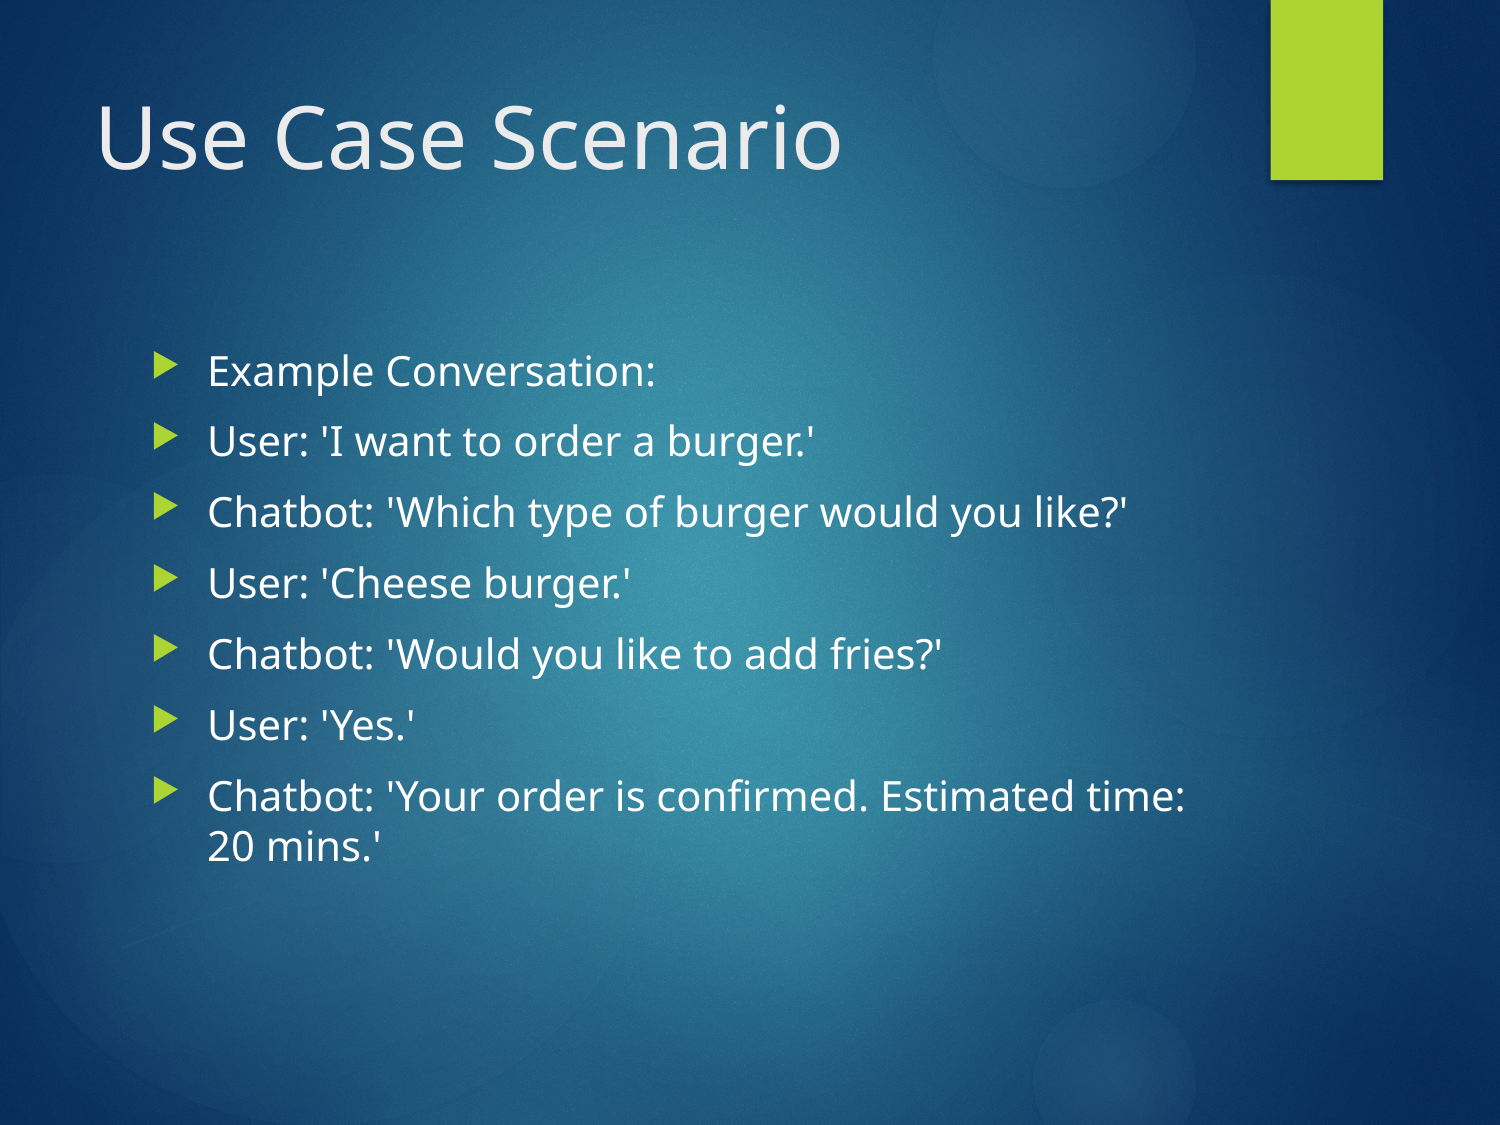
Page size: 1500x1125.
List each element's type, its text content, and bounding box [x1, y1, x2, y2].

list Example Conversation: User: 'I want to order a burger.' Chatbot: 'Which type of burger would you like?' User: 'Cheese burger.' Chatbot: 'Would you like to add fries?' User: 'Yes.' Chatbot: 'Your order is confirmed. Estimated time: 20 mins.' [135, 336, 1237, 1025]
title Use Case Scenario [79, 74, 1237, 304]
